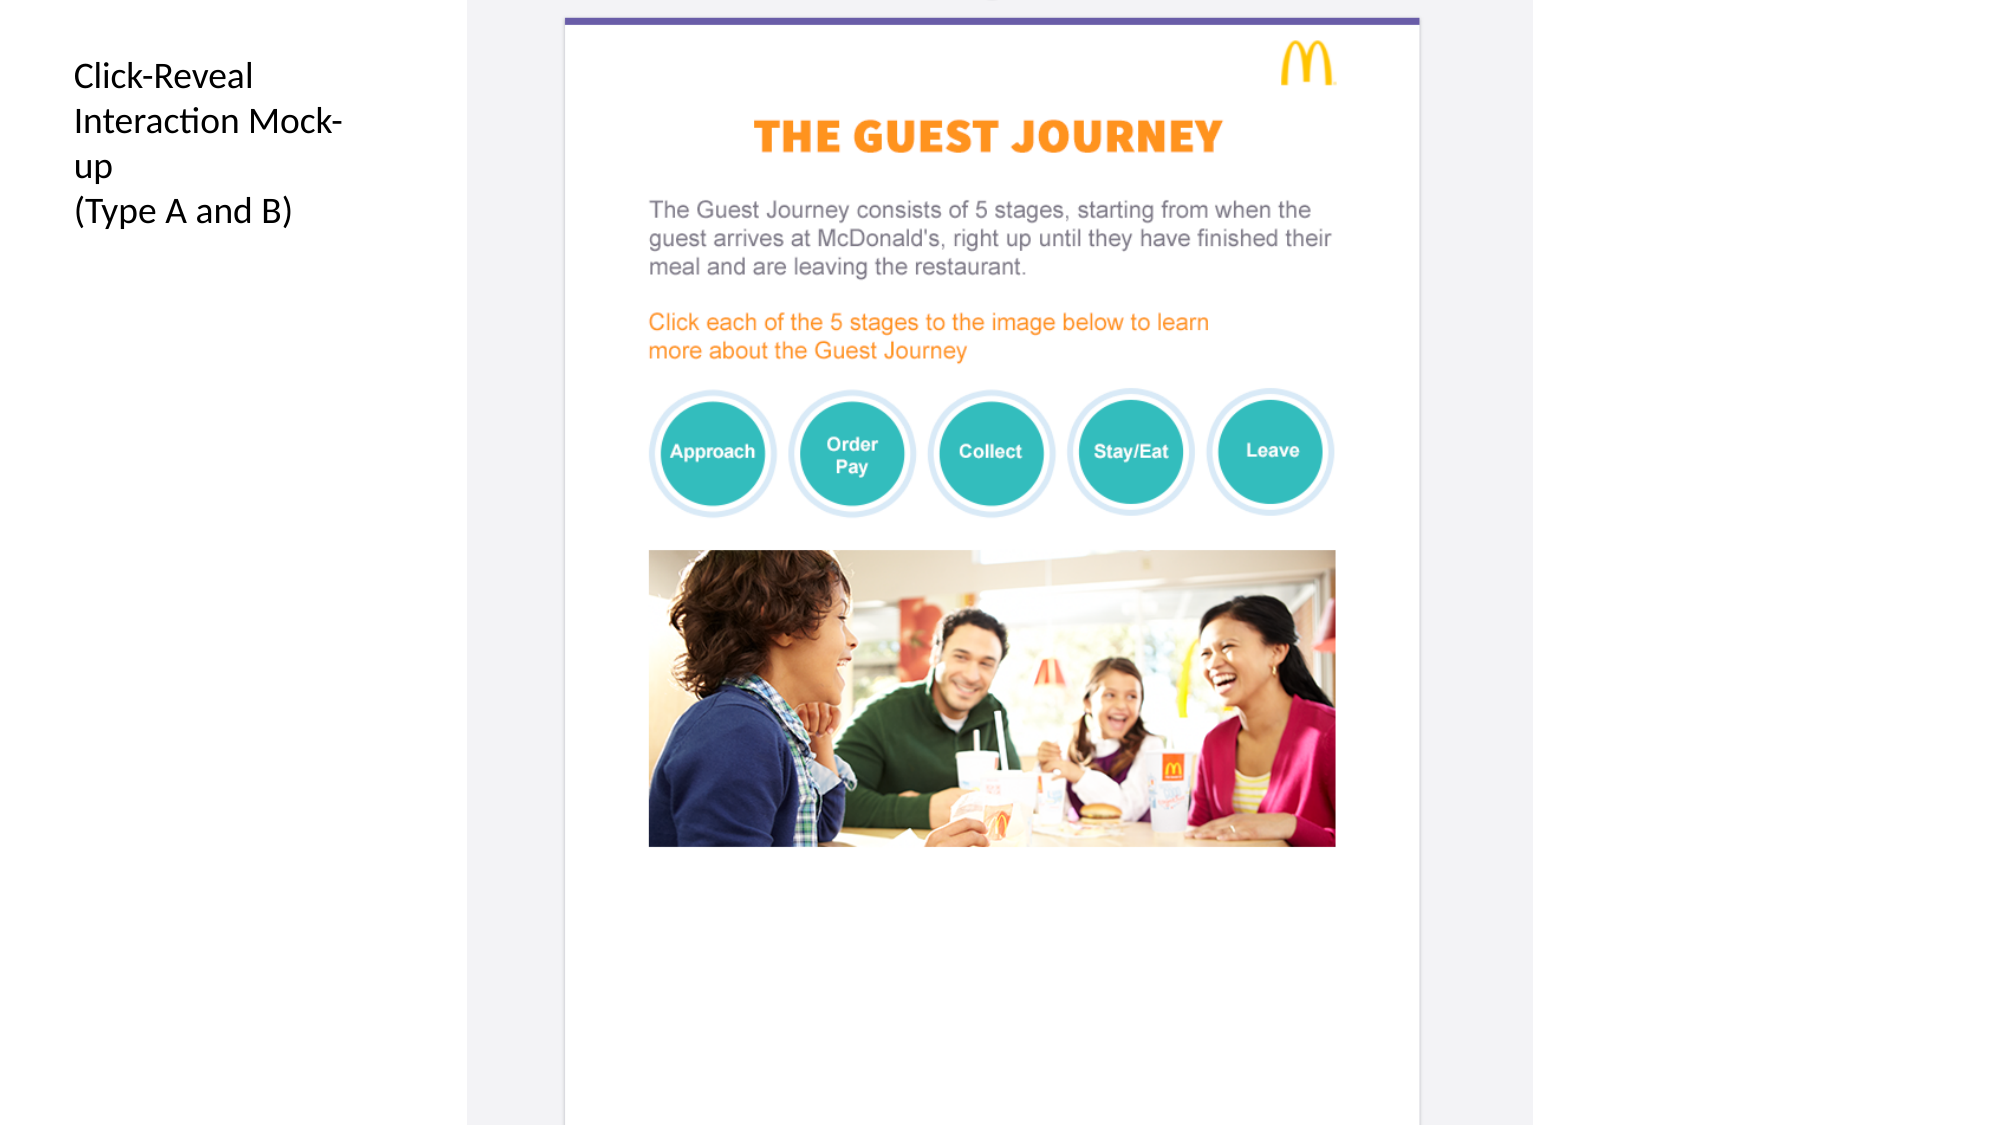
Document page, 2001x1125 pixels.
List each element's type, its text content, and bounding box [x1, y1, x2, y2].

picture [467, 0, 1533, 1125]
text_box Click-Reveal Interaction Mock-up (Type A and B) [58, 44, 384, 239]
